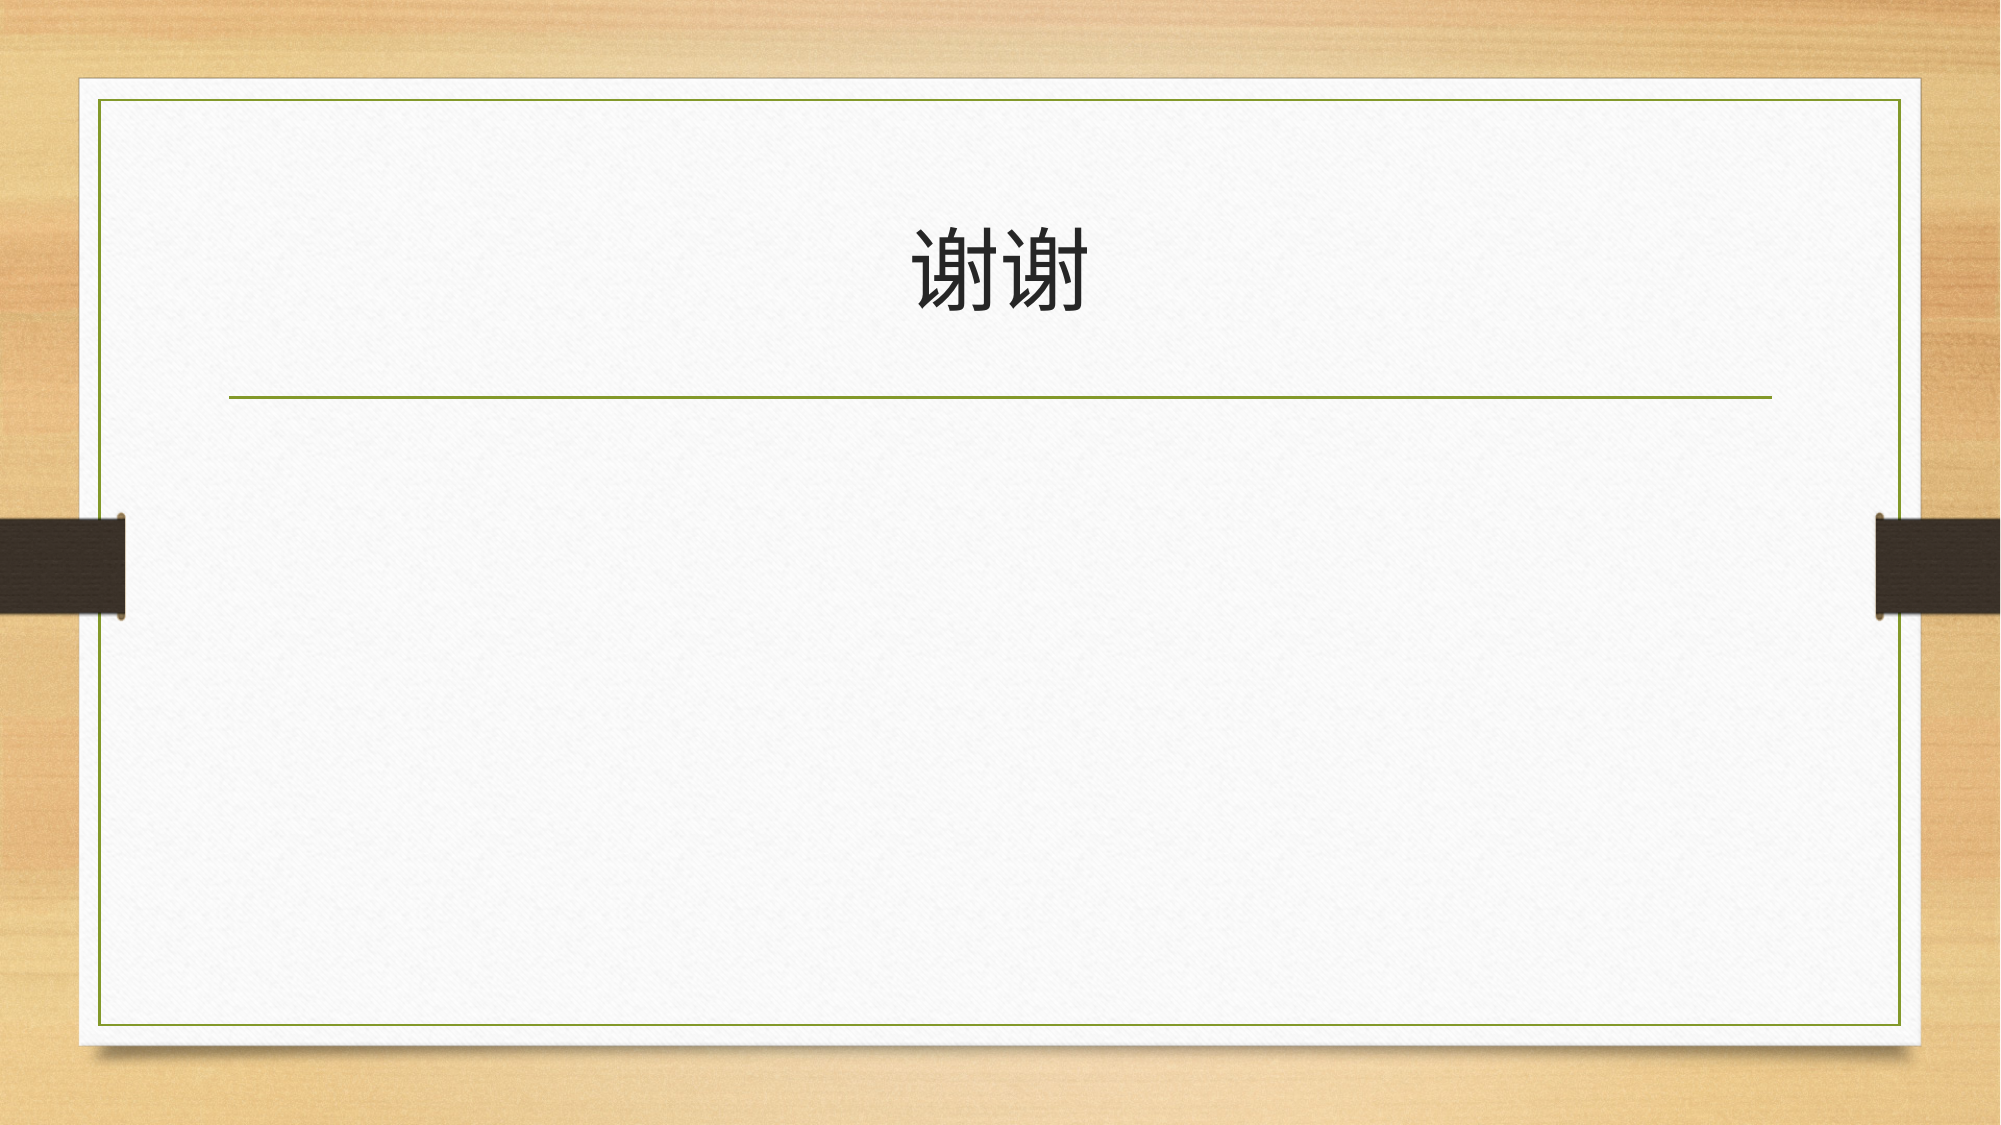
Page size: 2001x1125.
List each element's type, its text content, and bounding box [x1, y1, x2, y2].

picture [0, 0, 2001, 1125]
title 谢谢 [212, 161, 1788, 375]
